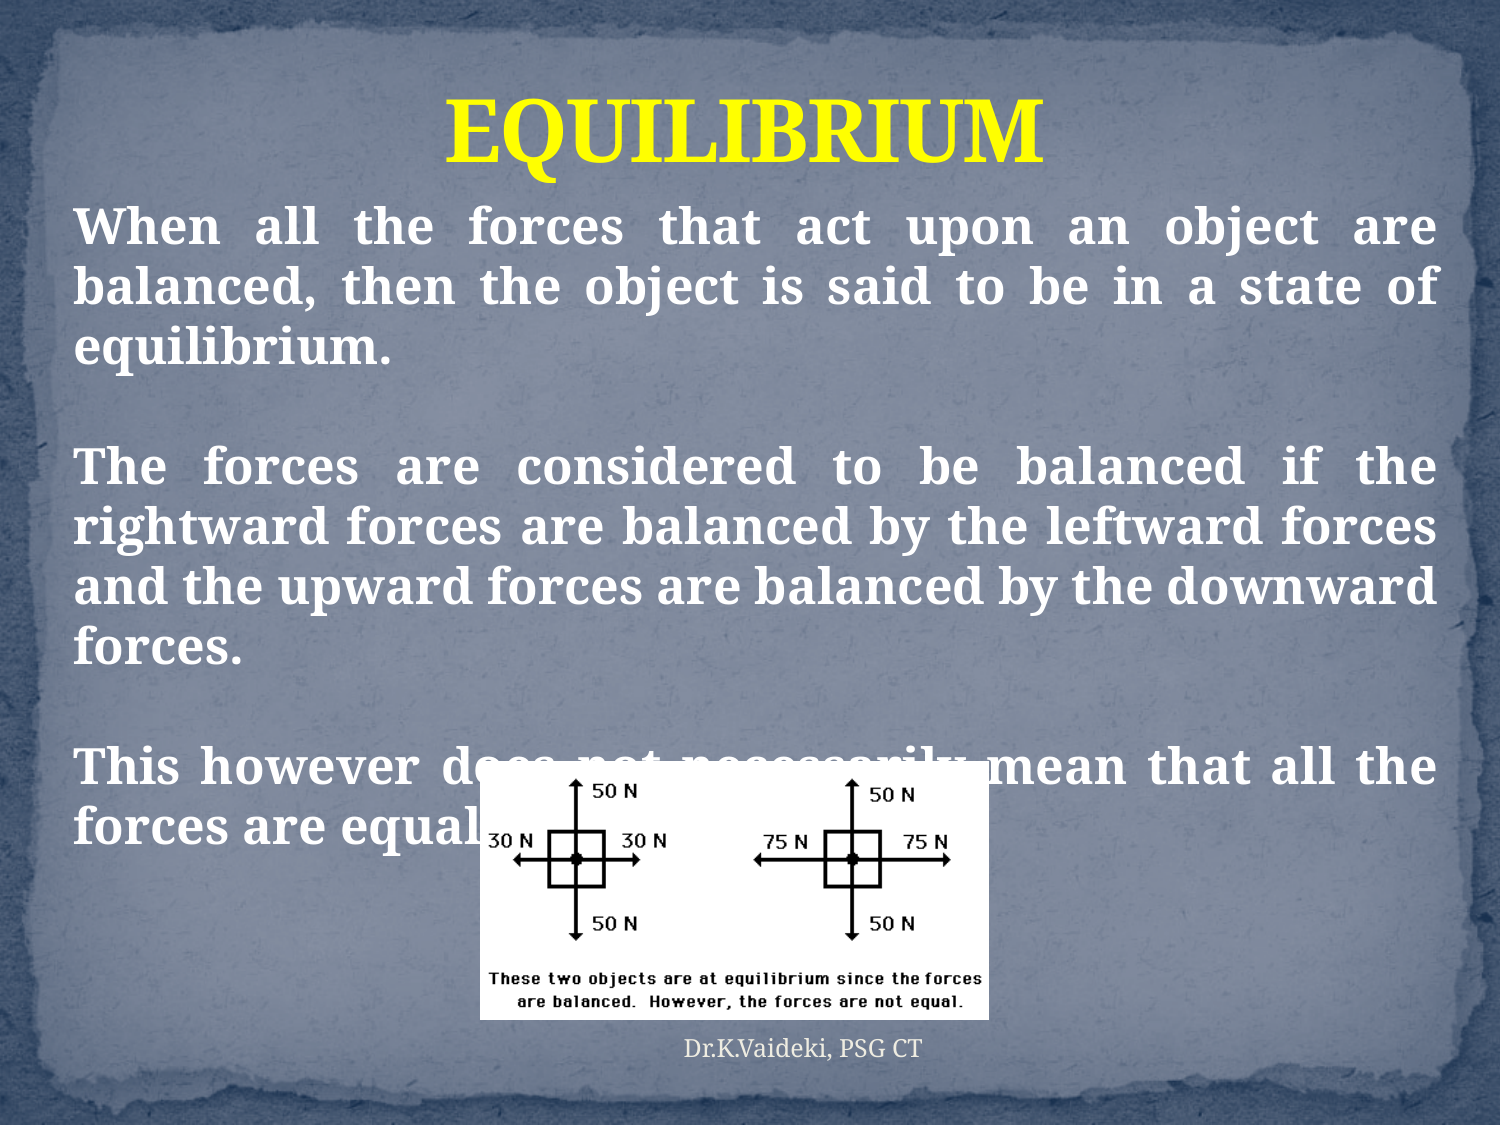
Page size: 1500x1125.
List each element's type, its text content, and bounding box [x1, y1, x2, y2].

title EQUILIBRIUM [70, 0, 1421, 187]
picture [480, 761, 989, 1020]
text_box When all the forces that act upon an object are balanced, then the object is said to be in a state of equilibrium. The forces are considered to be balanced if the rightward forces are balanced by the leftward forces and the upward forces are balanced by the downward forces. This however does not necessarily mean that all the forces are equal to each other. [58, 187, 1453, 863]
footer Dr.K.Vaideki, PSG CT [350, 1017, 938, 1081]
